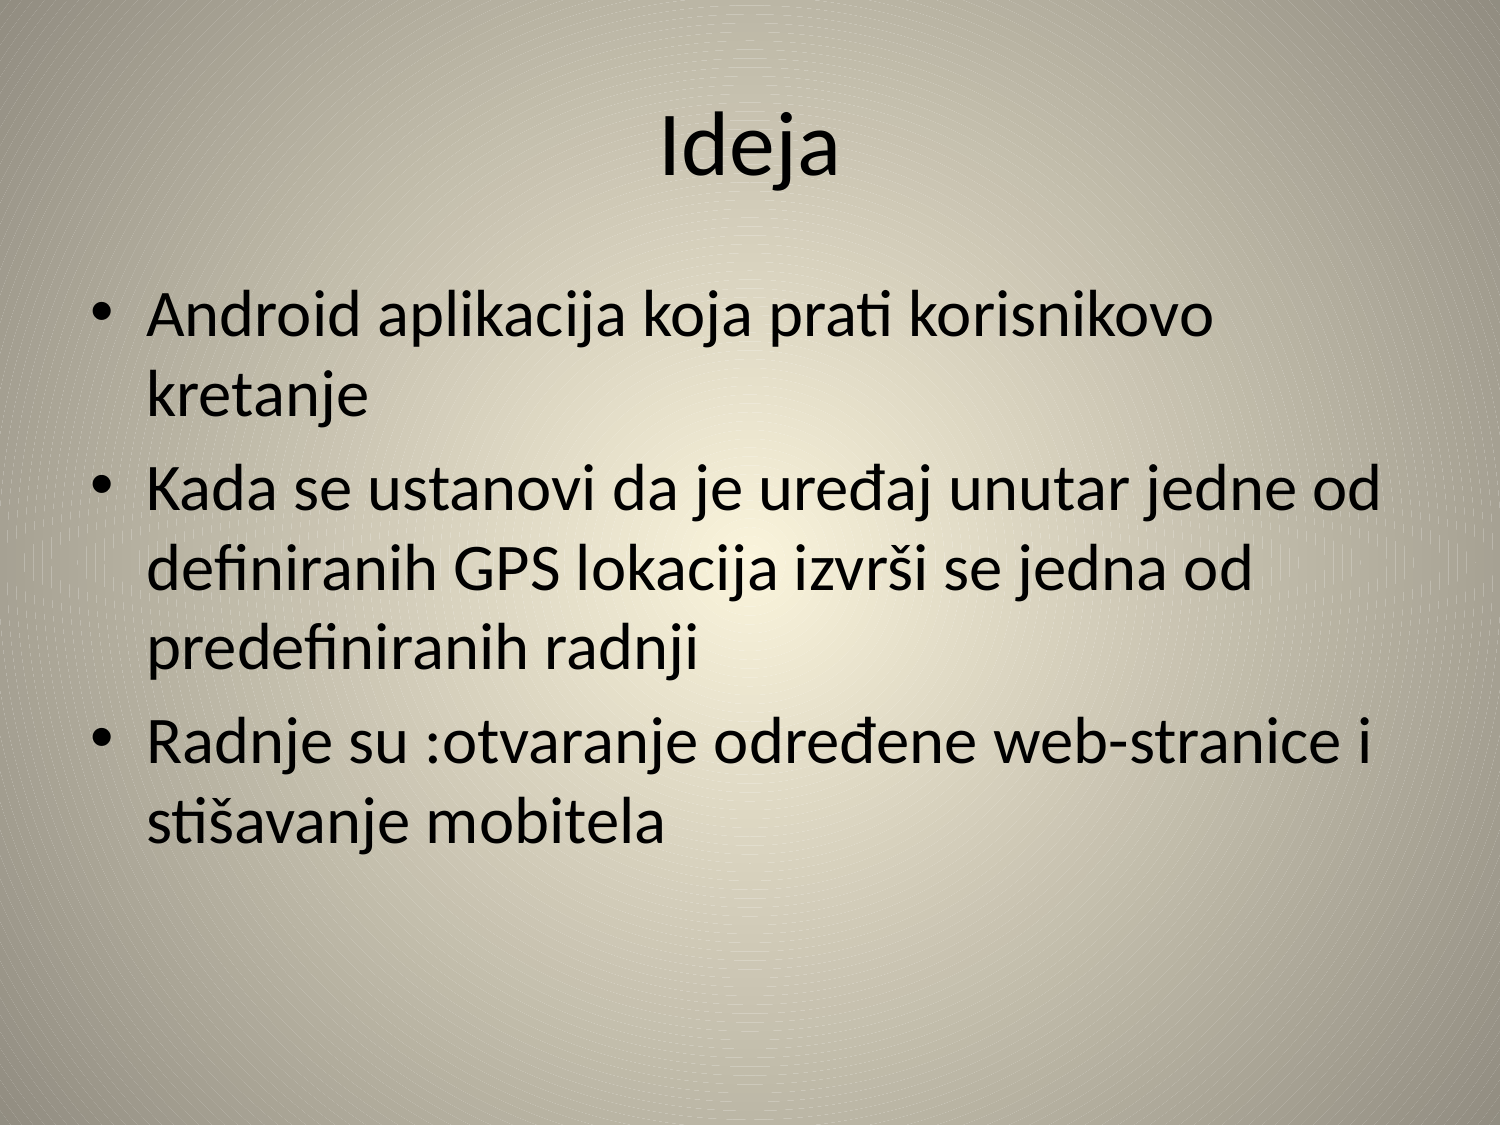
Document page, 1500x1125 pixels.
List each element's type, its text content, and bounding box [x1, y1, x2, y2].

title Ideja [75, 45, 1425, 233]
list Android aplikacija koja prati korisnikovo kretanje Kada se ustanovi da je uređaj unutar jedne od definiranih GPS lokacija izvrši se jedna od predefiniranih radnji Radnje su :otvaranje određene web-stranice i stišavanje mobitela [75, 262, 1425, 1005]
